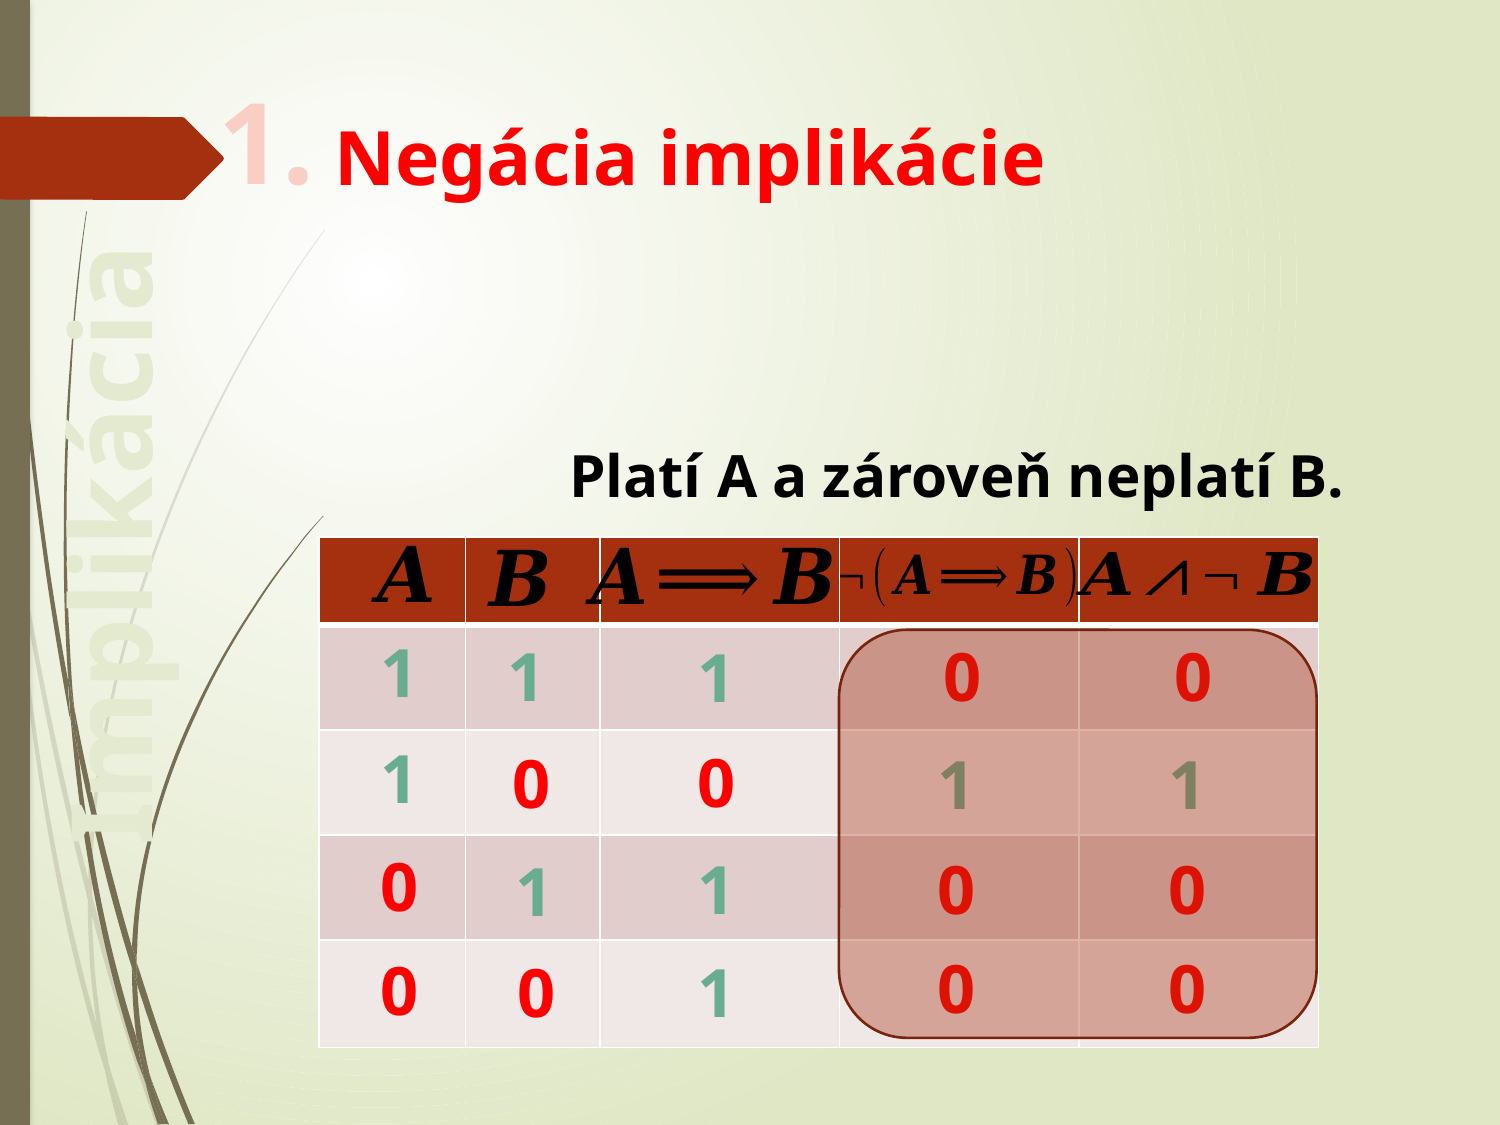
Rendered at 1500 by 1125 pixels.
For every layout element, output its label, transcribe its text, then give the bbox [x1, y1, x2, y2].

table_cell [840, 991, 1078, 1047]
table_cell [601, 941, 839, 1047]
text_box 1 [682, 943, 755, 1039]
table_header [840, 538, 1078, 622]
text_box Platí A a zároveň neplatí B. [554, 431, 1359, 516]
text_box [837, 628, 1318, 1040]
table_cell [320, 836, 465, 939]
table_cell [601, 731, 837, 834]
table_cell [466, 836, 599, 939]
text_box 1. [203, 64, 330, 215]
table_cell [1080, 981, 1318, 1047]
table_header [466, 538, 599, 622]
table_cell [466, 731, 599, 834]
table_cell [601, 836, 837, 939]
table_header [320, 538, 465, 622]
text_box 0 [365, 837, 434, 933]
title Negácia implikácie [319, 102, 1400, 249]
table_cell [466, 628, 599, 729]
table_cell [320, 628, 465, 729]
text_box 1 [365, 623, 438, 718]
text_box 1 [682, 628, 755, 723]
table_cell [320, 941, 465, 1047]
table_cell [601, 628, 839, 729]
table_header [1080, 538, 1318, 622]
text_box 0 [365, 941, 434, 1037]
text_box 1 [492, 627, 565, 723]
table_cell [1257, 628, 1318, 687]
table_cell [466, 941, 599, 1047]
text_box 0 [682, 733, 751, 829]
text_box 1 [500, 841, 573, 937]
text_box 1 [682, 840, 755, 935]
text_box 0 [502, 942, 571, 1038]
table_cell [840, 628, 898, 676]
table_header [601, 538, 839, 622]
text_box 0 [497, 734, 566, 829]
table_cell [320, 731, 465, 834]
text_box 1 [365, 729, 438, 824]
text_box Implikácia [32, 229, 183, 861]
